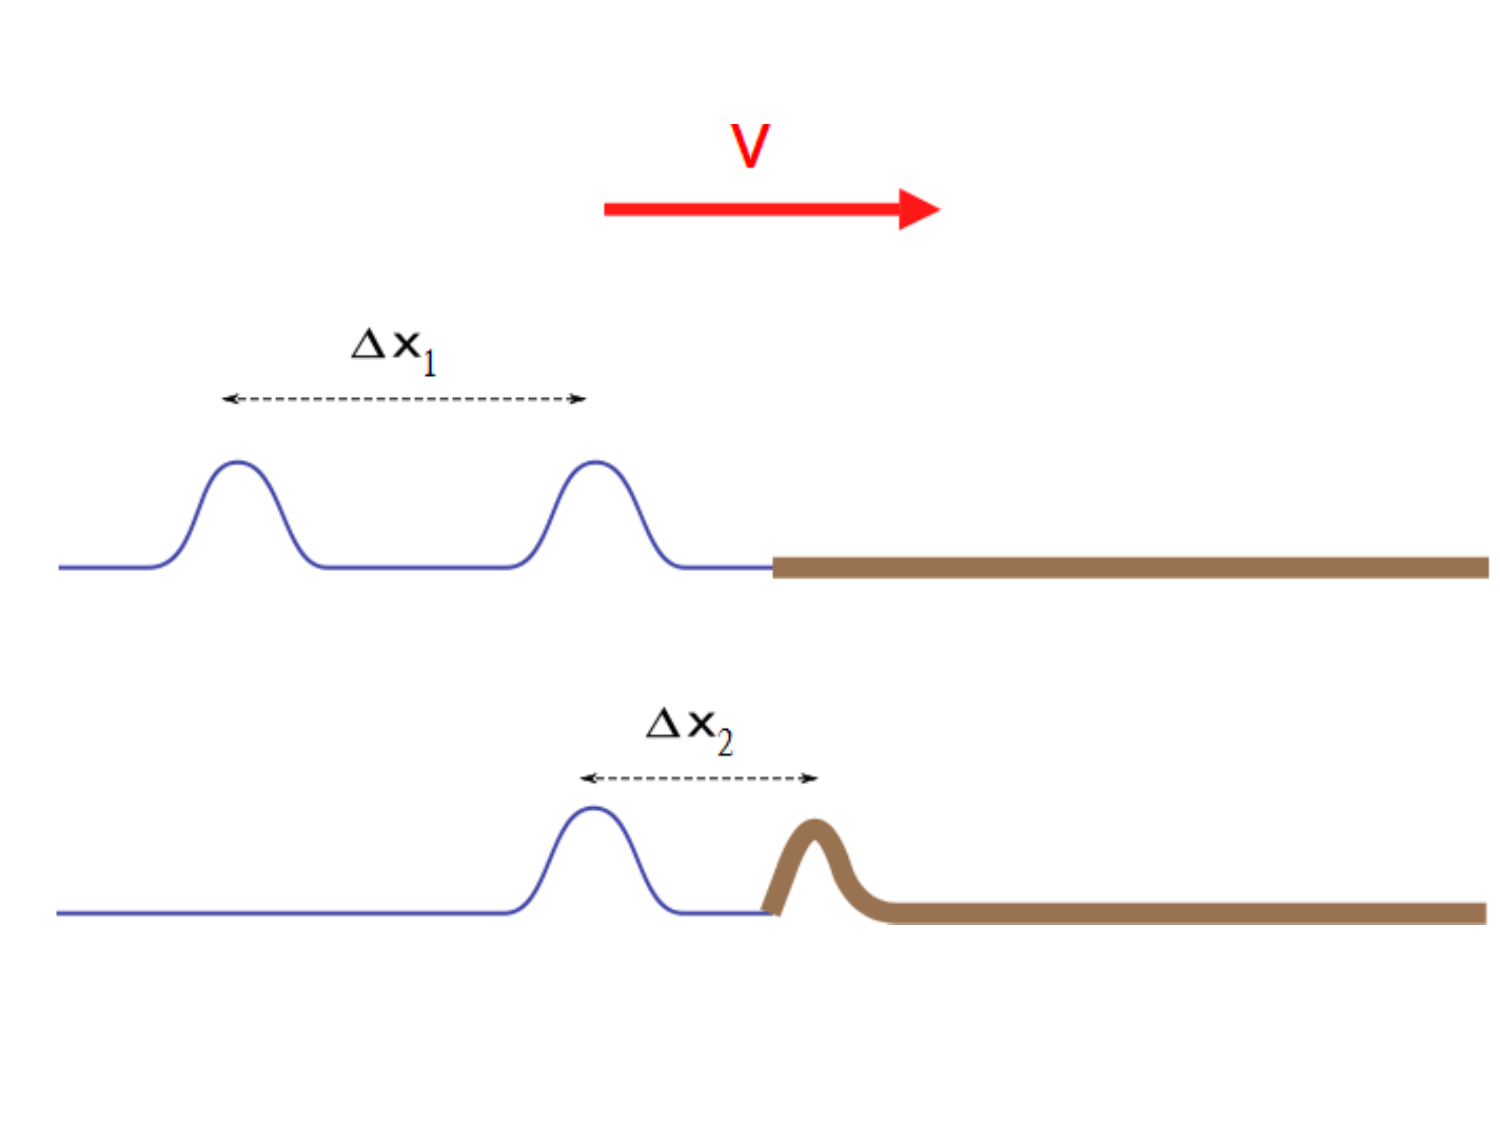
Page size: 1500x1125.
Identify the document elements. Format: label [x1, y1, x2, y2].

picture [55, 124, 1500, 926]
